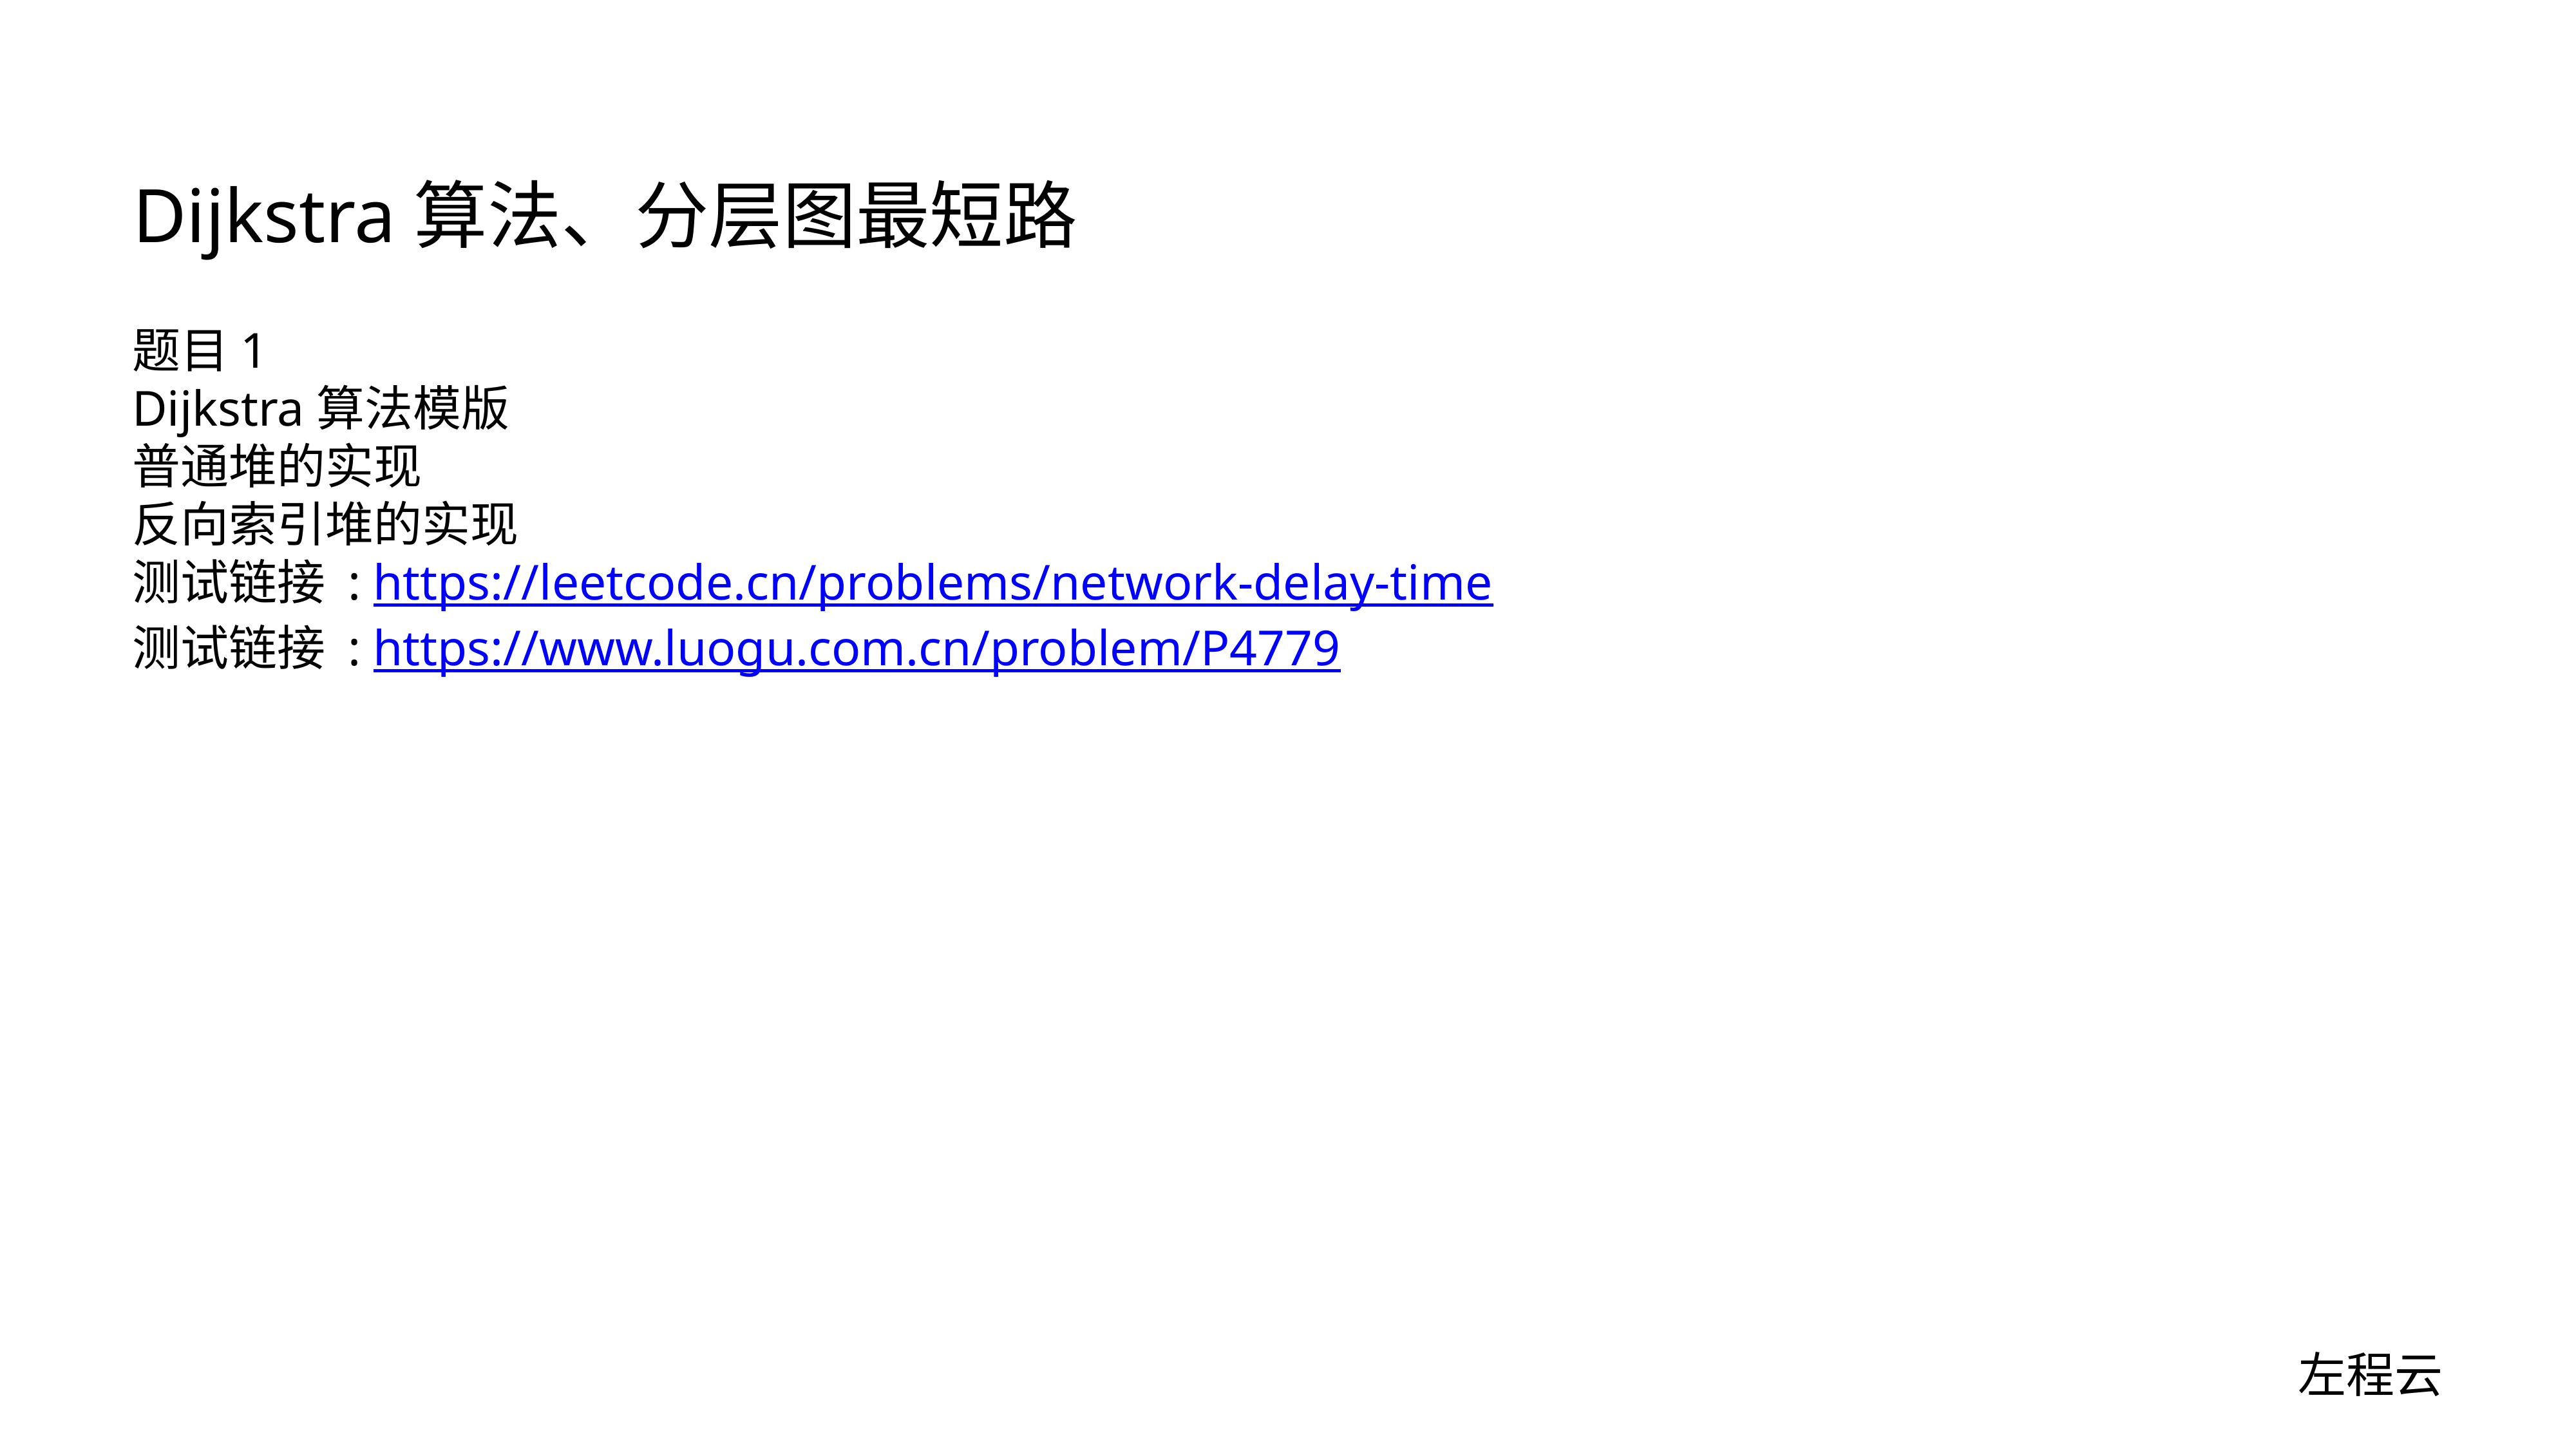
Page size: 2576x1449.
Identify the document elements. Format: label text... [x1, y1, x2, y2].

title Dijkstra算法、分层图最短路 [127, 48, 2449, 263]
text_box 左程云 [127, 1339, 2449, 1408]
text_box 题目1 Dijkstra算法模版 普通堆的实现 反向索引堆的实现 测试链接 : https://leetcode.cn/problems/network-delay-time 测试链接 : https://www.luogu.com.cn/problem/P4779 [127, 314, 2449, 1304]
